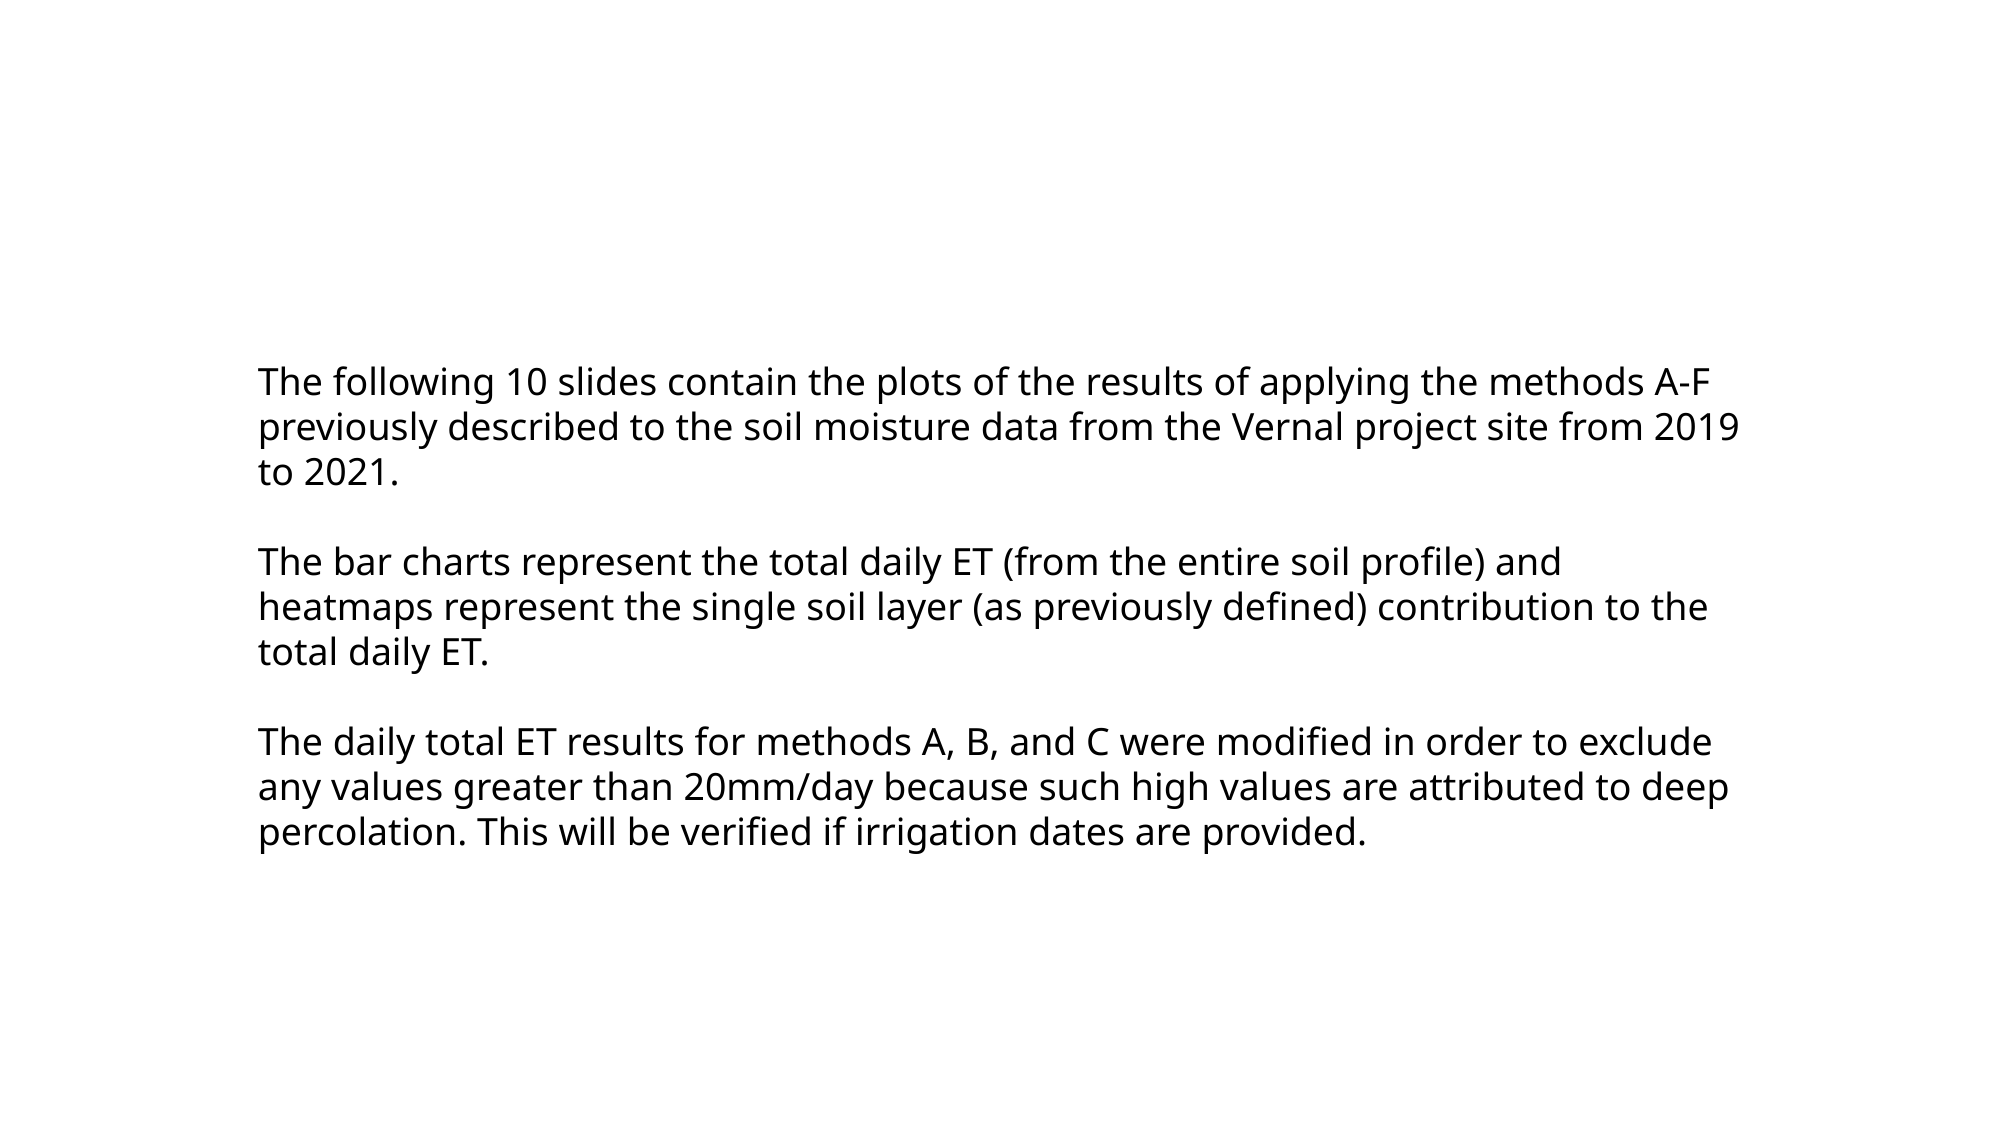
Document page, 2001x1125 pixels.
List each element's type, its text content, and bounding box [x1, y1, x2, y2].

text_box The following 10 slides contain the plots of the results of applying the methods A-F previously described to the soil moisture data from the Vernal project site from 2019 to 2021. The bar charts represent the total daily ET (from the entire soil profile) and heatmaps represent the single soil layer (as previously defined) contribution to the total daily ET. The daily total ET results for methods A, B, and C were modified in order to exclude any values greater than 20mm/day because such high values are attributed to deep percolation. This will be verified if irrigation dates are provided. [243, 350, 1757, 861]
